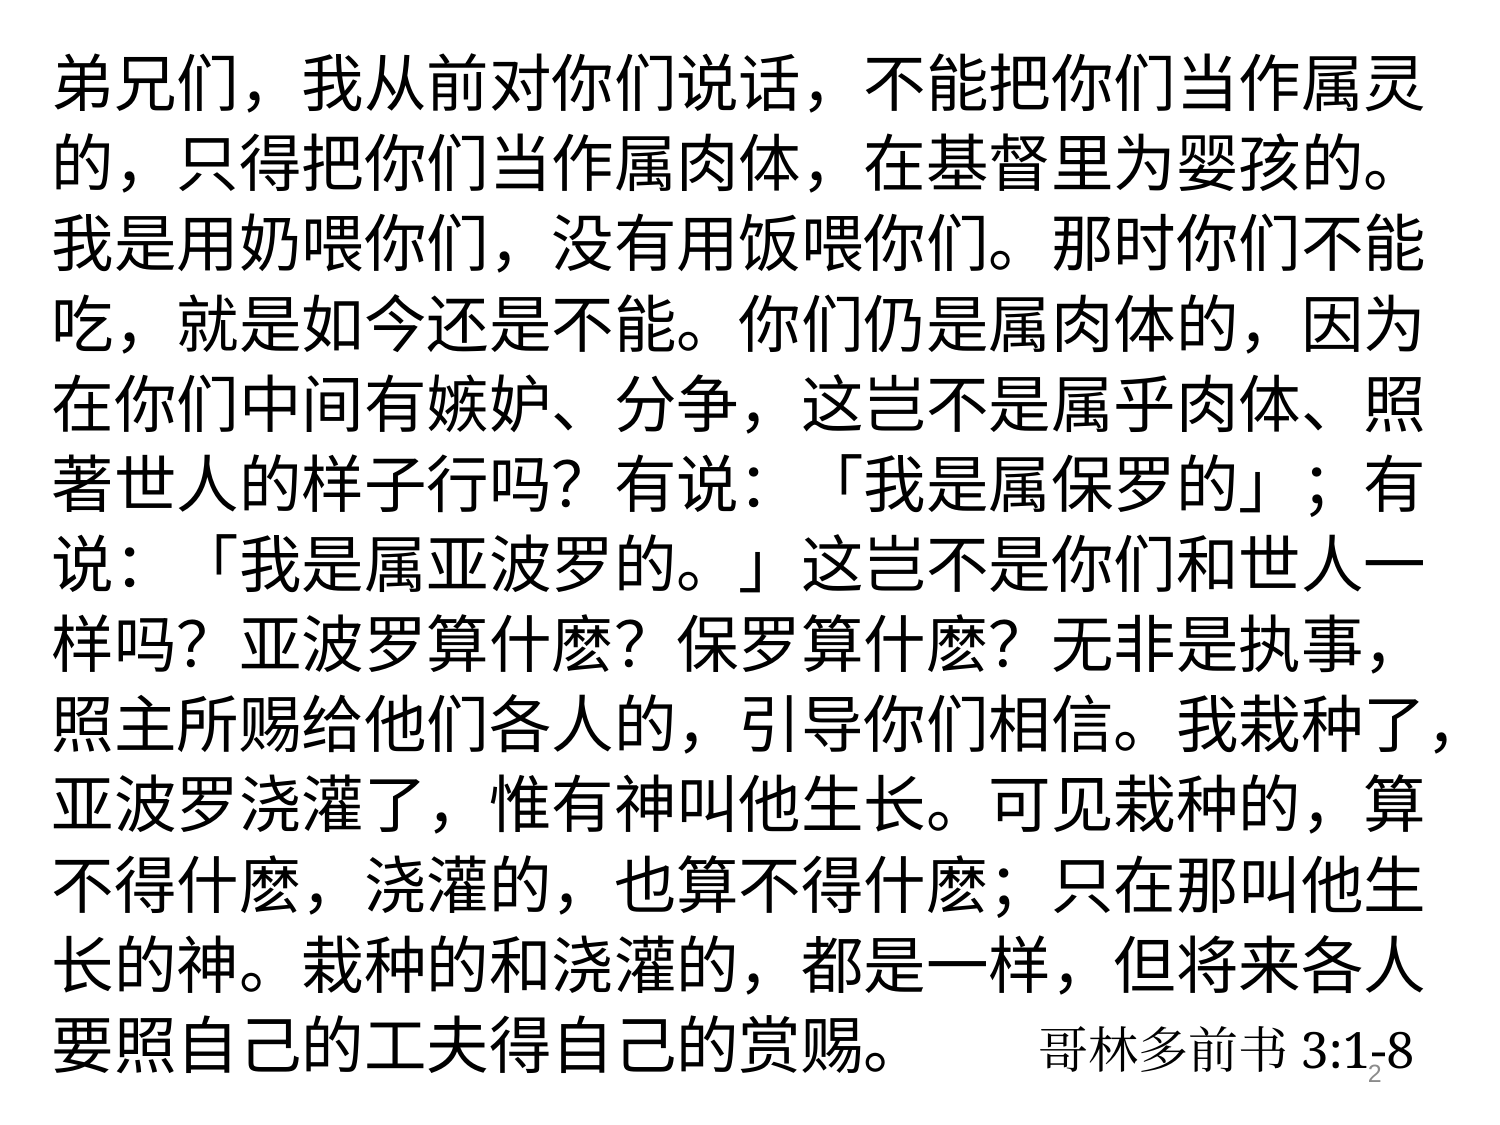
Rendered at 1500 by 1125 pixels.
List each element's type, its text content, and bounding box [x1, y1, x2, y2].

text_box 弟兄们，我从前对你们说话，不能把你们当作属灵的，只得把你们当作属肉体，在基督里为婴孩的。我是用奶喂你们，没有用饭喂你们。那时你们不能吃，就是如今还是不能。你们仍是属肉体的，因为在你们中间有嫉妒、分争，这岂不是属乎肉体、照著世人的样子行吗？有说：「我是属保罗的」；有说：「我是属亚波罗的。」这岂不是你们和世人一样吗？亚波罗算什麽？保罗算什麽？无非是执事，照主所赐给他们各人的，引导你们相信。我栽种了，亚波罗浇灌了，惟有神叫他生长。可见栽种的，算不得什麽，浇灌的，也算不得什麽；只在那叫他生长的神。栽种的和浇灌的，都是一样，但将来各人要照自己的工夫得自己的赏赐。 哥林多前书3:1-8 [36, 31, 1464, 1089]
slide_number 2 [1059, 1042, 1397, 1103]
